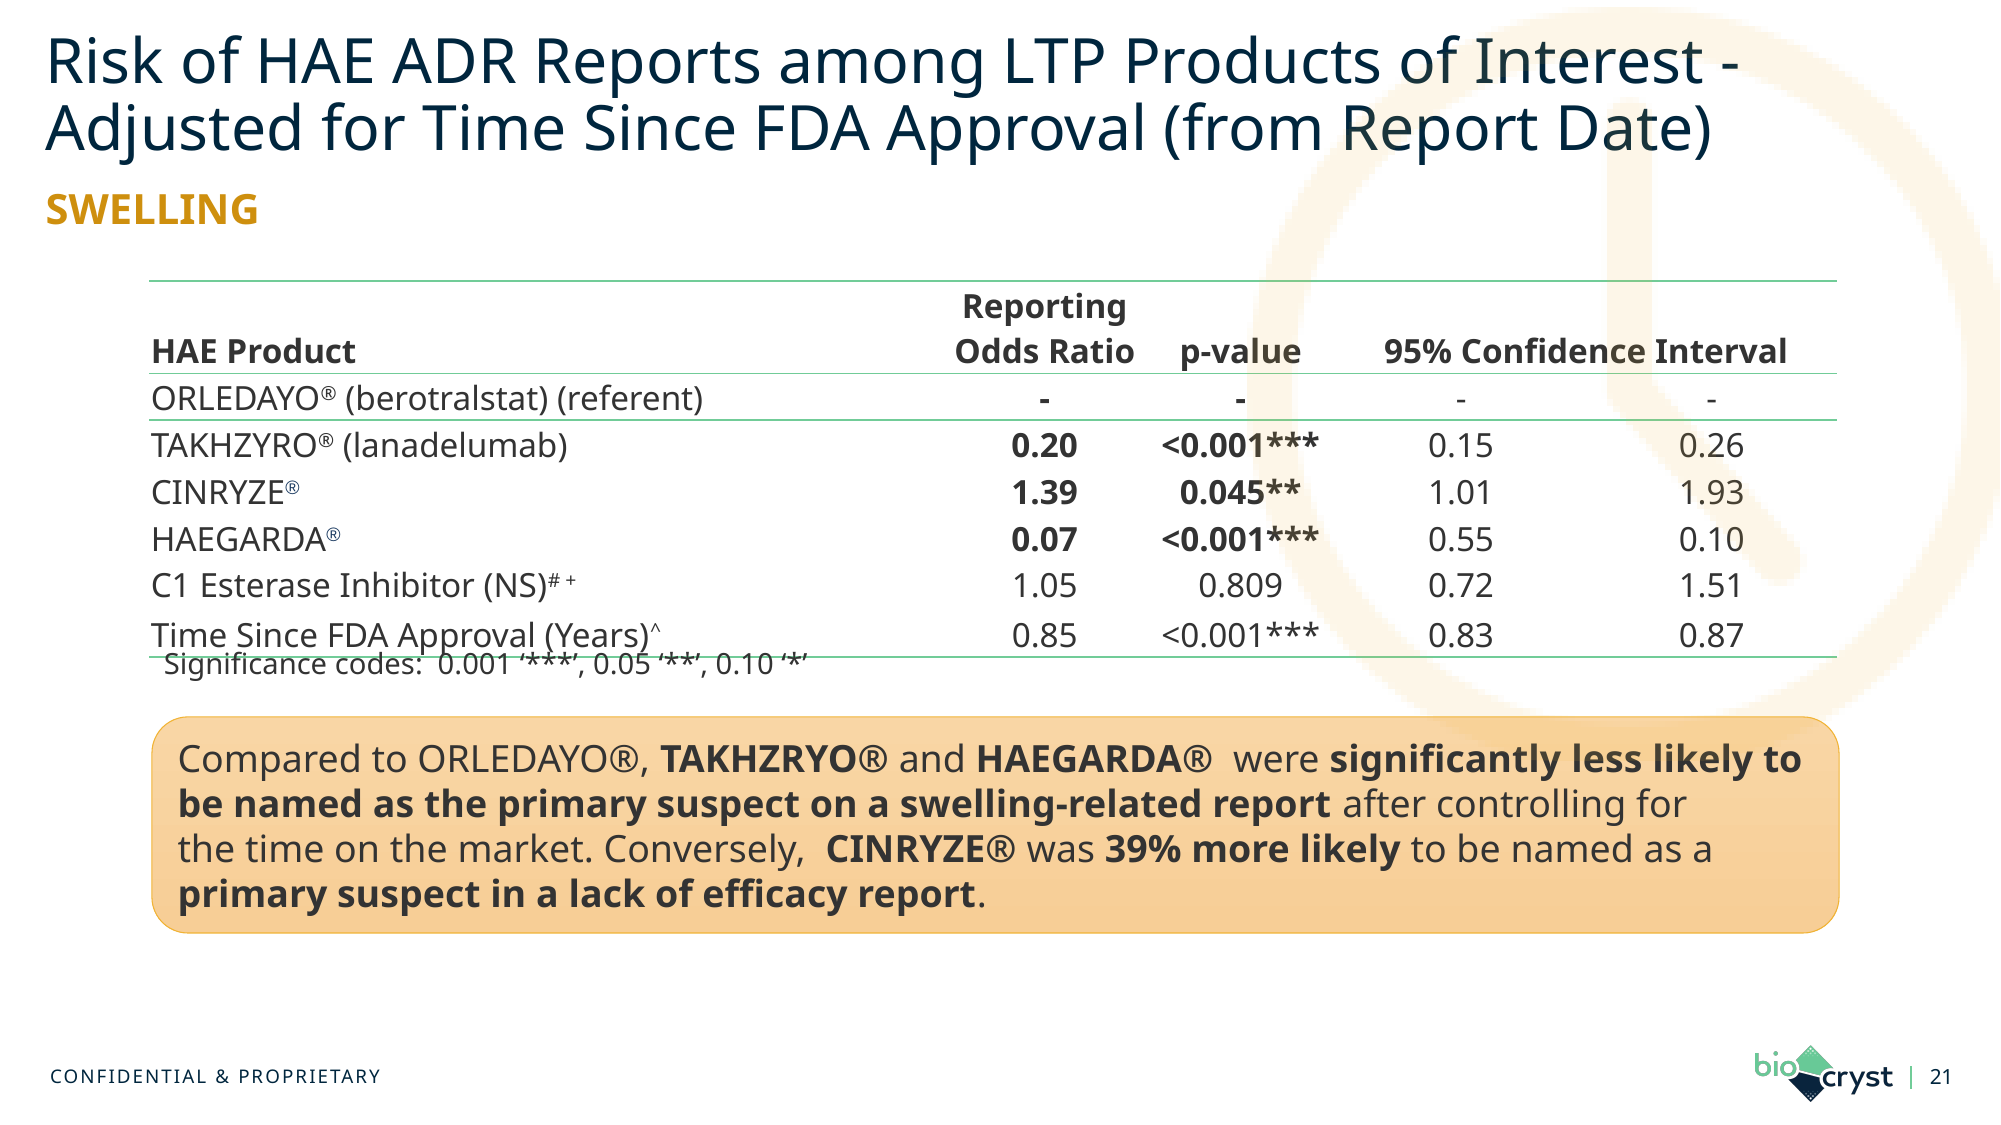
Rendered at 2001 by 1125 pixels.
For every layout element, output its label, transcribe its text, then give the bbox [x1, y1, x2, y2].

table_cell 1.05 [944, 561, 1146, 608]
text_box Risk of HAE ADR Reports among LTP Products of Interest - Adjusted for Time Since FDA Approval (from Report Date) [45, 52, 1246, 141]
table_cell TAKHZYRO® (lanadelumab) [149, 421, 944, 467]
text_box Compared to ORLEDAYO®, TAKHZRYO® and HAEGARDA® were significantly less likely to be named as the primary suspect on a swelling-related report after controlling for the time on the market. Conversely, CINRYZE® was 39% more likely to be named as a primary suspect in a lack of efficacy report. [151, 716, 1840, 934]
text_box Significance codes: 0.001 ‘***’, 0.05 ‘**’, 0.10 ‘*’ [149, 637, 1246, 688]
table_header HAE Product [149, 282, 944, 373]
picture [1246, 7, 2000, 761]
table_cell <0.001*** [1146, 514, 1246, 561]
table_cell 0.809 [1146, 561, 1246, 608]
table_cell 0.07 [944, 514, 1146, 561]
table_cell 1.39 [944, 467, 1146, 514]
table_cell Time Since FDA Approval (Years)^ [149, 608, 944, 637]
text_box CONFIDENTIAL & PROPRIETARY [50, 1050, 507, 1088]
picture [1755, 1045, 1893, 1102]
table_header Reporting Odds Ratio [944, 282, 1146, 373]
table_cell <0.001*** [1146, 608, 1246, 637]
table_cell 0.045** [1146, 467, 1246, 514]
list SWELLING [45, 178, 1246, 225]
table_cell - [944, 374, 1146, 419]
table_cell HAEGARDA® [149, 514, 944, 561]
table_cell <0.001*** [1146, 421, 1246, 467]
table_cell - [1146, 374, 1246, 419]
slide_number 21 [1929, 1047, 2000, 1108]
table_header p-value [1146, 282, 1246, 373]
table_cell CINRYZE® [149, 467, 944, 514]
table_cell ORLEDAYO® (berotralstat) (referent) [149, 374, 944, 419]
table_cell C1 Esterase Inhibitor (NS)# + [149, 561, 944, 608]
table_cell 0.85 [944, 608, 1146, 637]
table_cell 0.20 [944, 421, 1146, 467]
